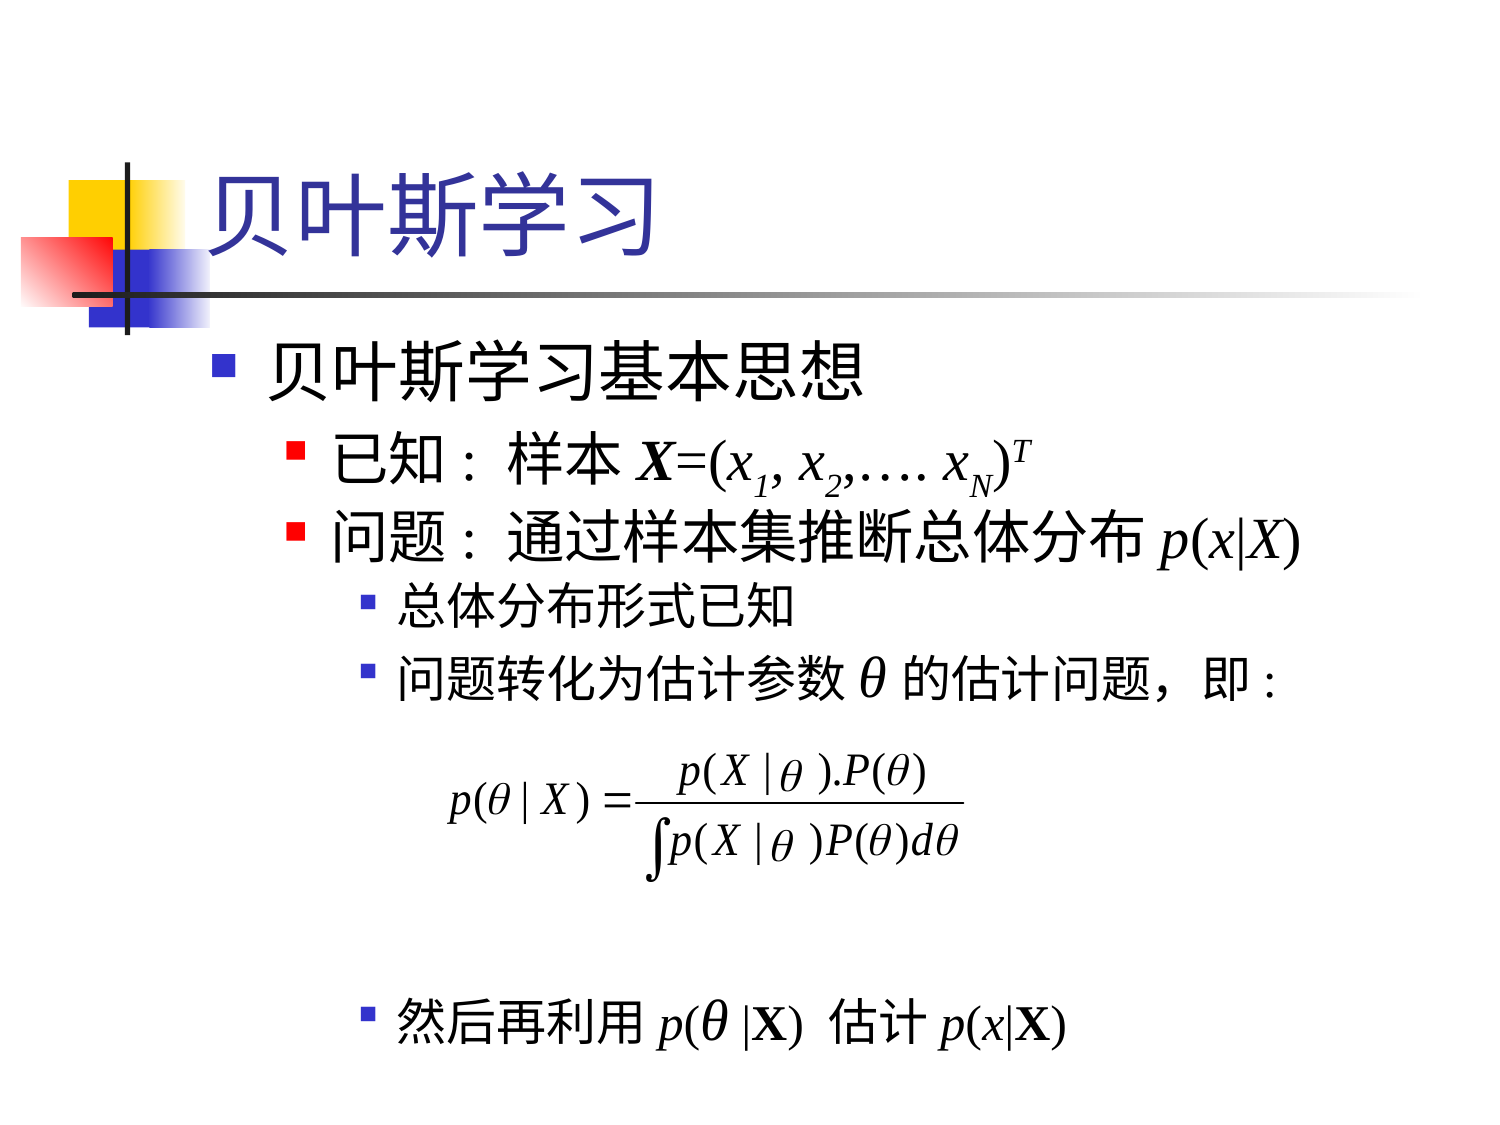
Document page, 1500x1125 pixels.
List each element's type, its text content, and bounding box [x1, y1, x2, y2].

list 贝叶斯学习基本思想 已知: 样本X=(x1, x2,…. xN)T 问题: 通过样本集推断总体分布p(x|X) 总体分布形式已知 问题转化为估计参数θ的估计问题，即: 然后再利用p(θ |X) 估计p(x|X) [193, 331, 1469, 1006]
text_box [437, 737, 975, 897]
title 贝叶斯学习 [188, 35, 1468, 275]
